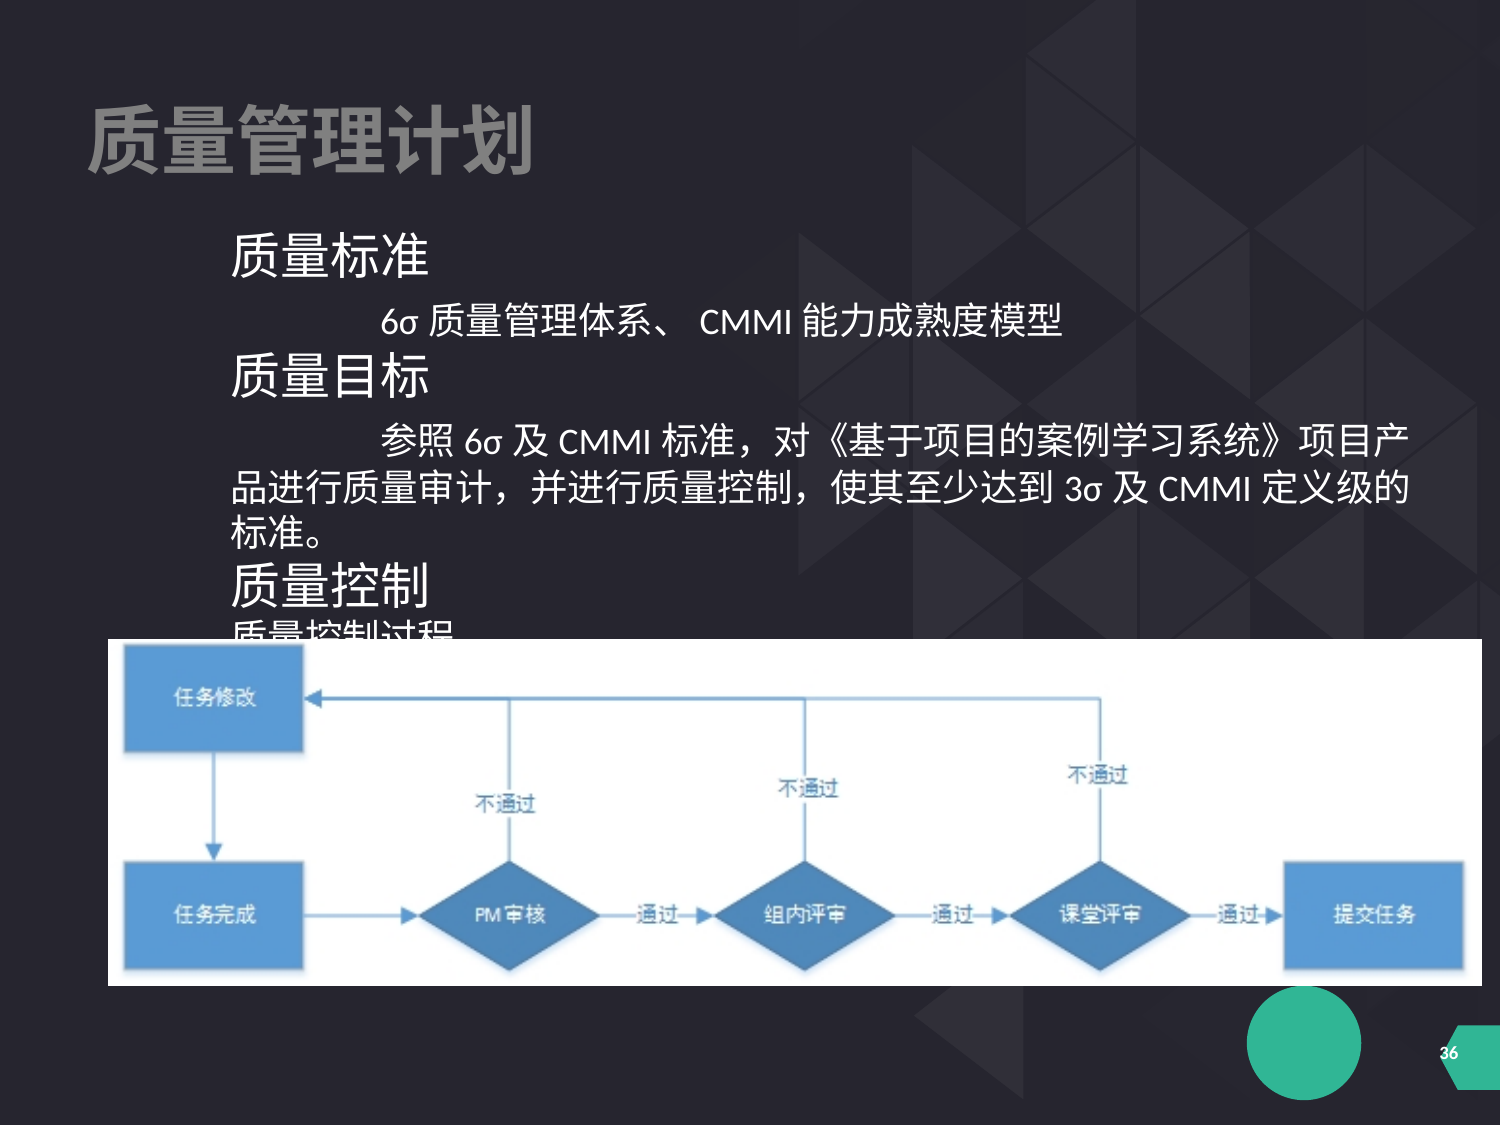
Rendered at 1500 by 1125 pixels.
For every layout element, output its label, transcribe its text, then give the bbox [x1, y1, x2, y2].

text_box 质量标准 6σ质量管理体系、CMMI能力成熟度模型 质量目标 参照6σ及CMMI标准，对《基于项目的案例学习系统》项目产品进行质量审计，并进行质量控制，使其至少达到3σ及CMMI定义级的标准。 质量控制 质量控制过程 [140, 216, 1450, 639]
picture [108, 639, 1482, 986]
text_box 质量管理计划 [71, 85, 552, 191]
text_box [1245, 986, 1363, 1102]
